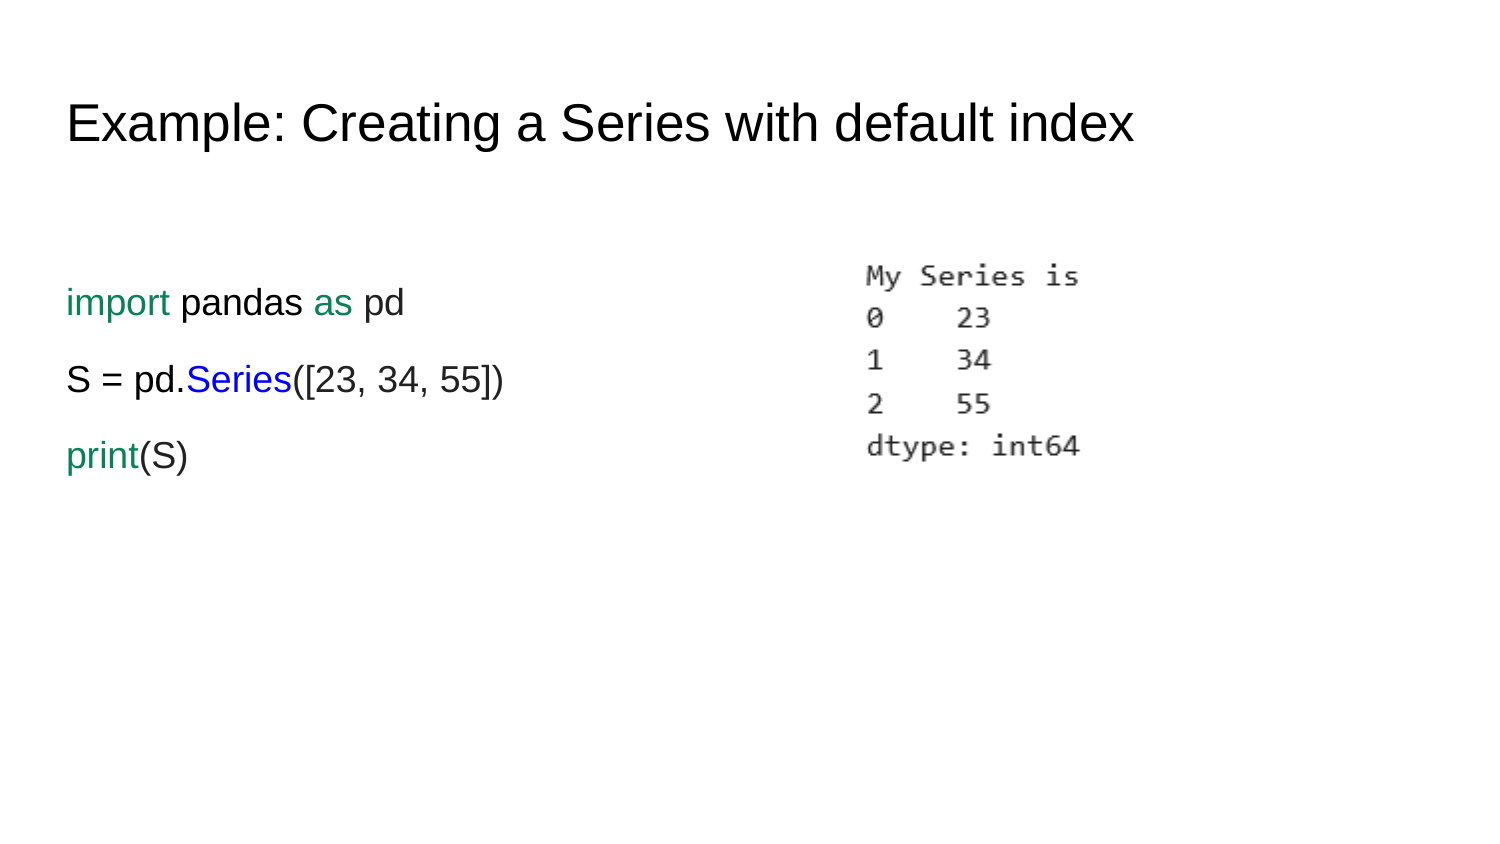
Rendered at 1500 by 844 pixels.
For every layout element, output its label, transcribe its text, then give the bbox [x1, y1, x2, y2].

picture [835, 255, 1149, 468]
text_box import pandas as pd S = pd.Series([23, 34, 55]) print(S) [51, 256, 897, 492]
title Example: Creating a Series with default index [51, 72, 1449, 167]
